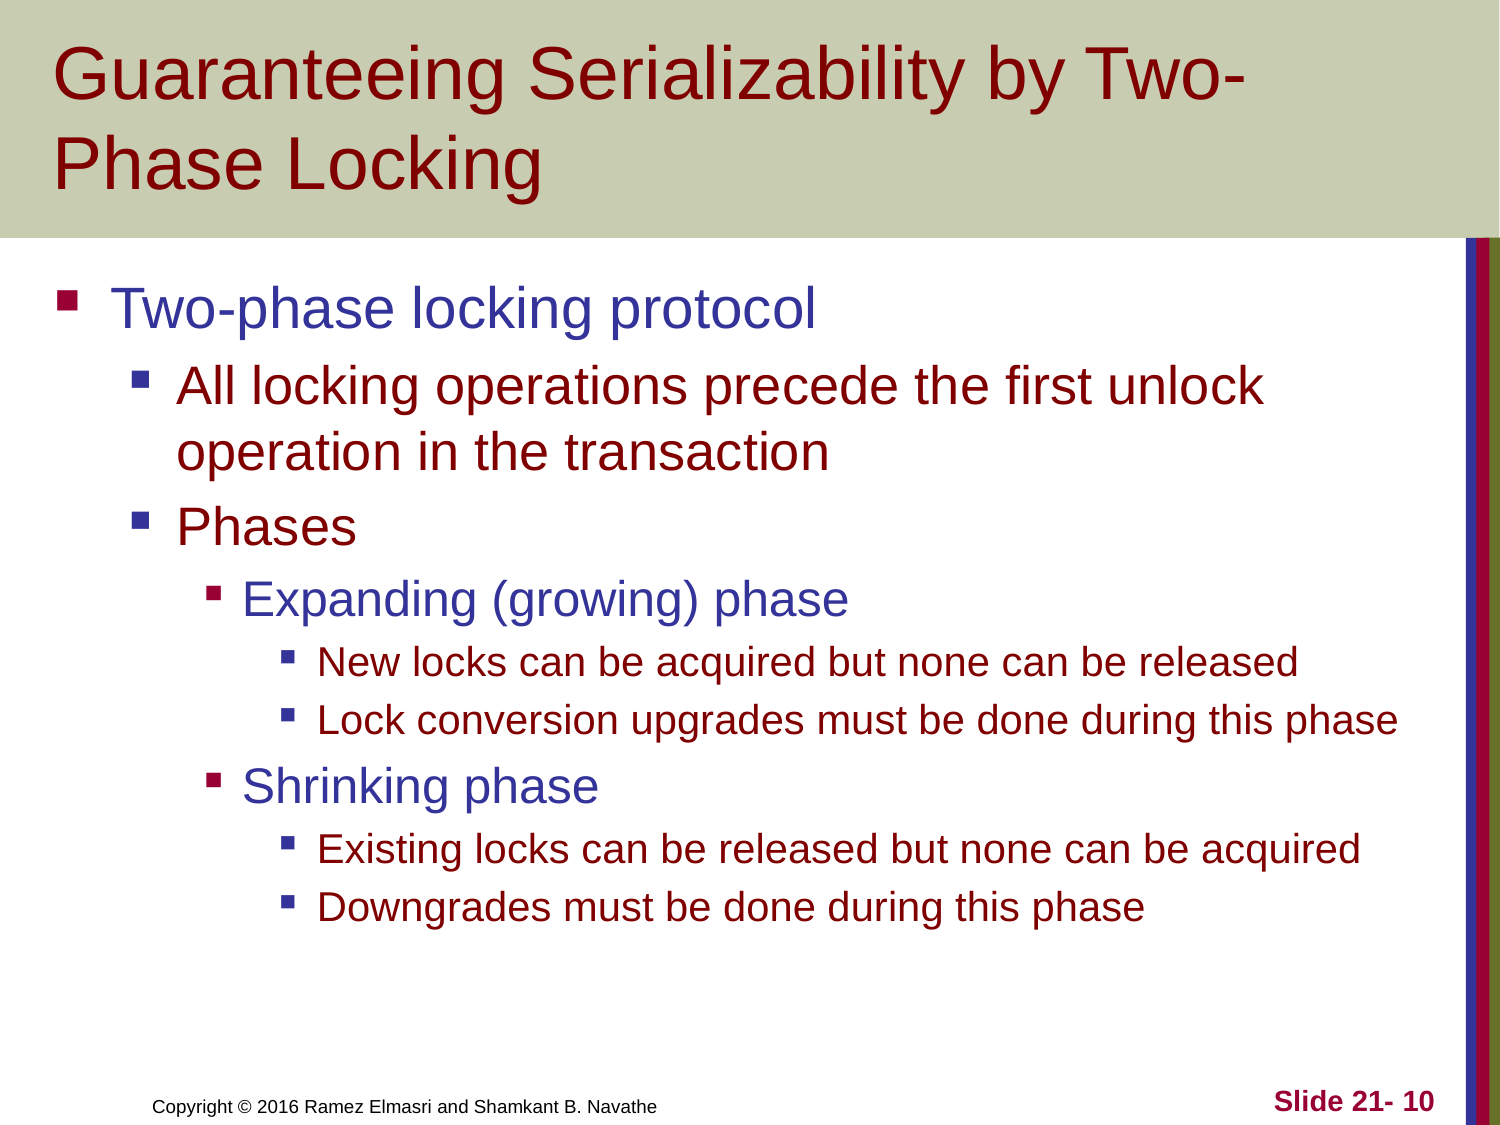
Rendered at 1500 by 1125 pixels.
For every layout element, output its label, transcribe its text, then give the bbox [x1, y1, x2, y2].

list Two-phase locking protocol All locking operations precede the first unlock operation in the transaction Phases Expanding (growing) phase New locks can be acquired but none can be released Lock conversion upgrades must be done during this phase Shrinking phase Existing locks can be released but none can be acquired Downgrades must be done during this phase [39, 262, 1400, 1013]
title Guaranteeing Serializability by Two-Phase Locking [37, 49, 1317, 213]
slide_number Slide 21- 10 [1137, 1049, 1451, 1125]
